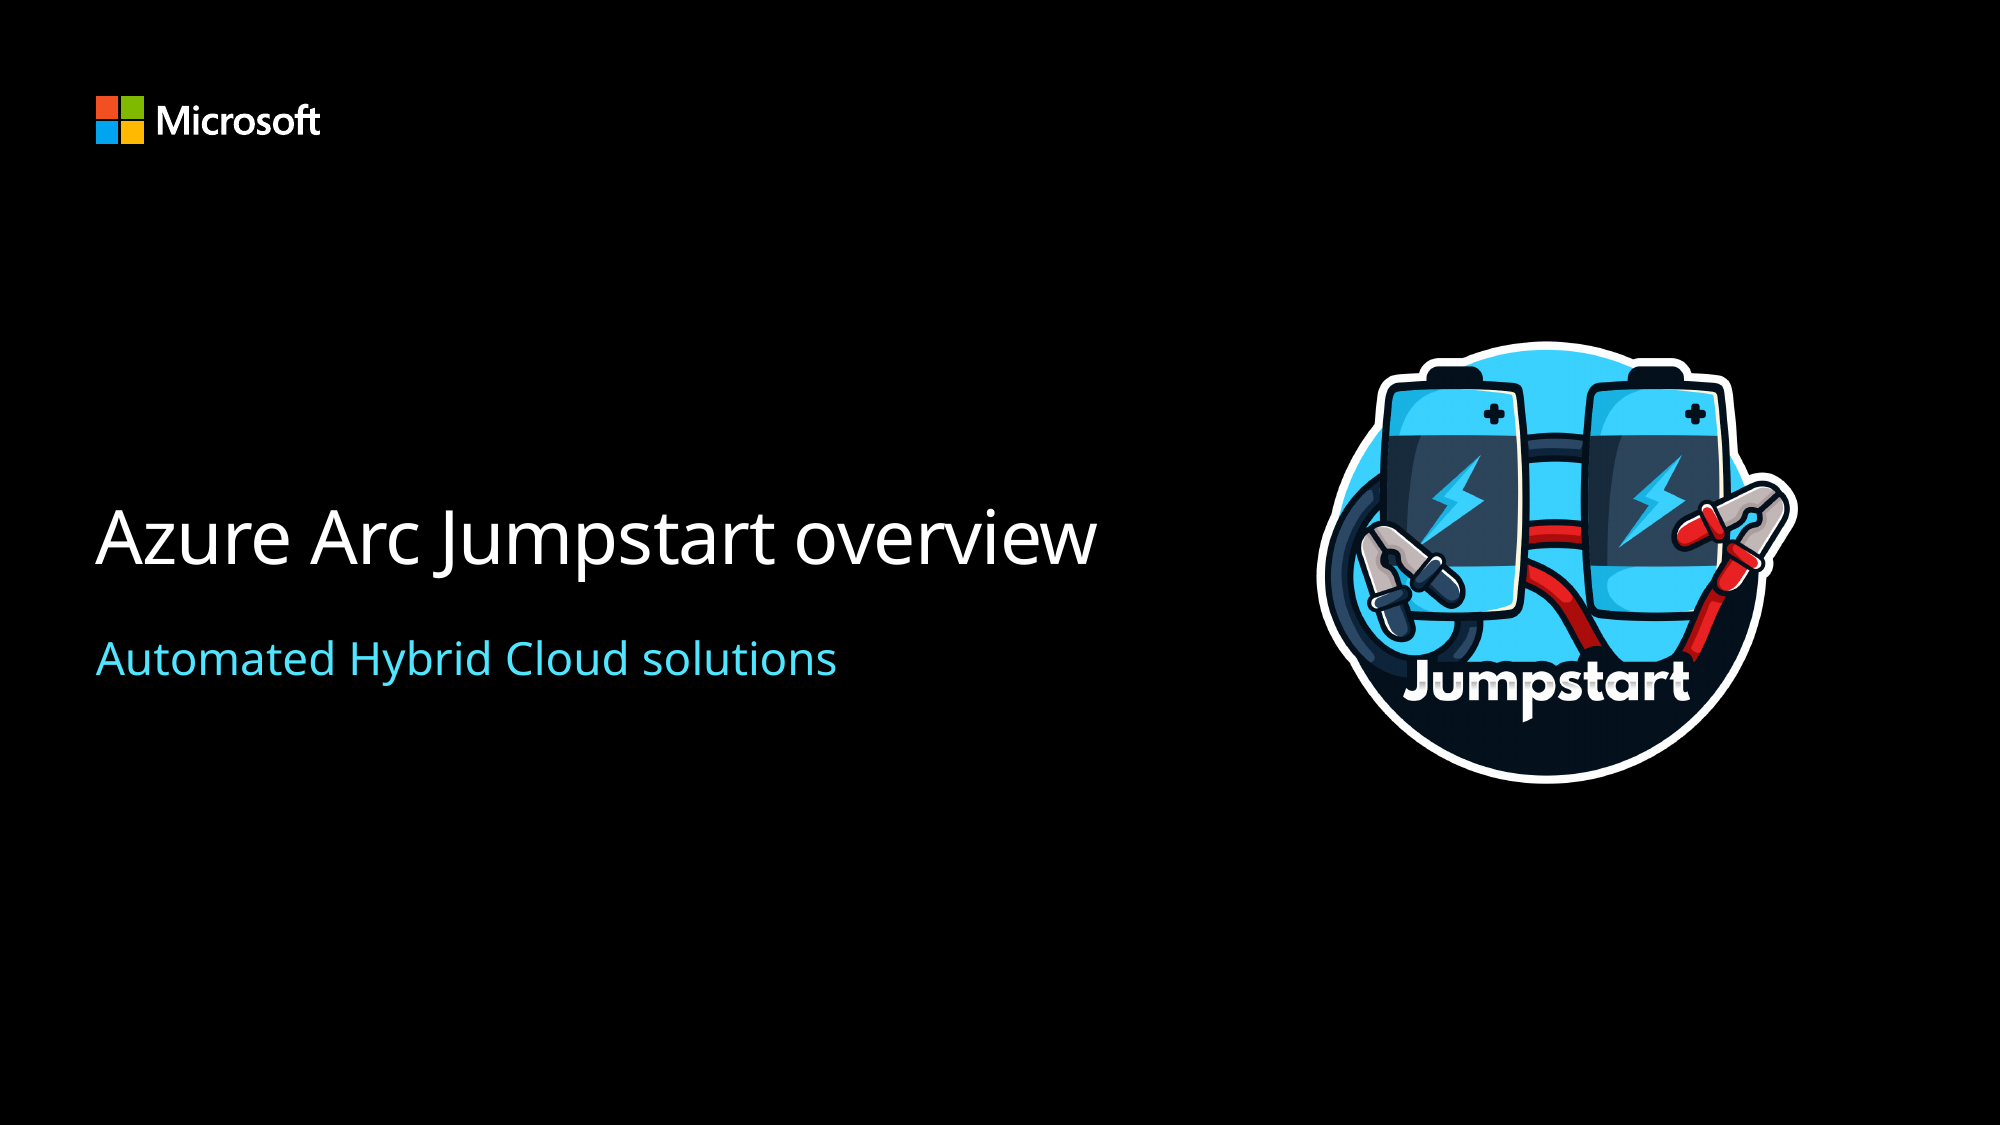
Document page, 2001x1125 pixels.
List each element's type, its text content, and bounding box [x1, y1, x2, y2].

list Automated Hybrid Cloud solutions [95, 630, 1315, 686]
picture [1315, 341, 1799, 784]
title Azure Arc Jumpstart overview [95, 488, 1315, 580]
